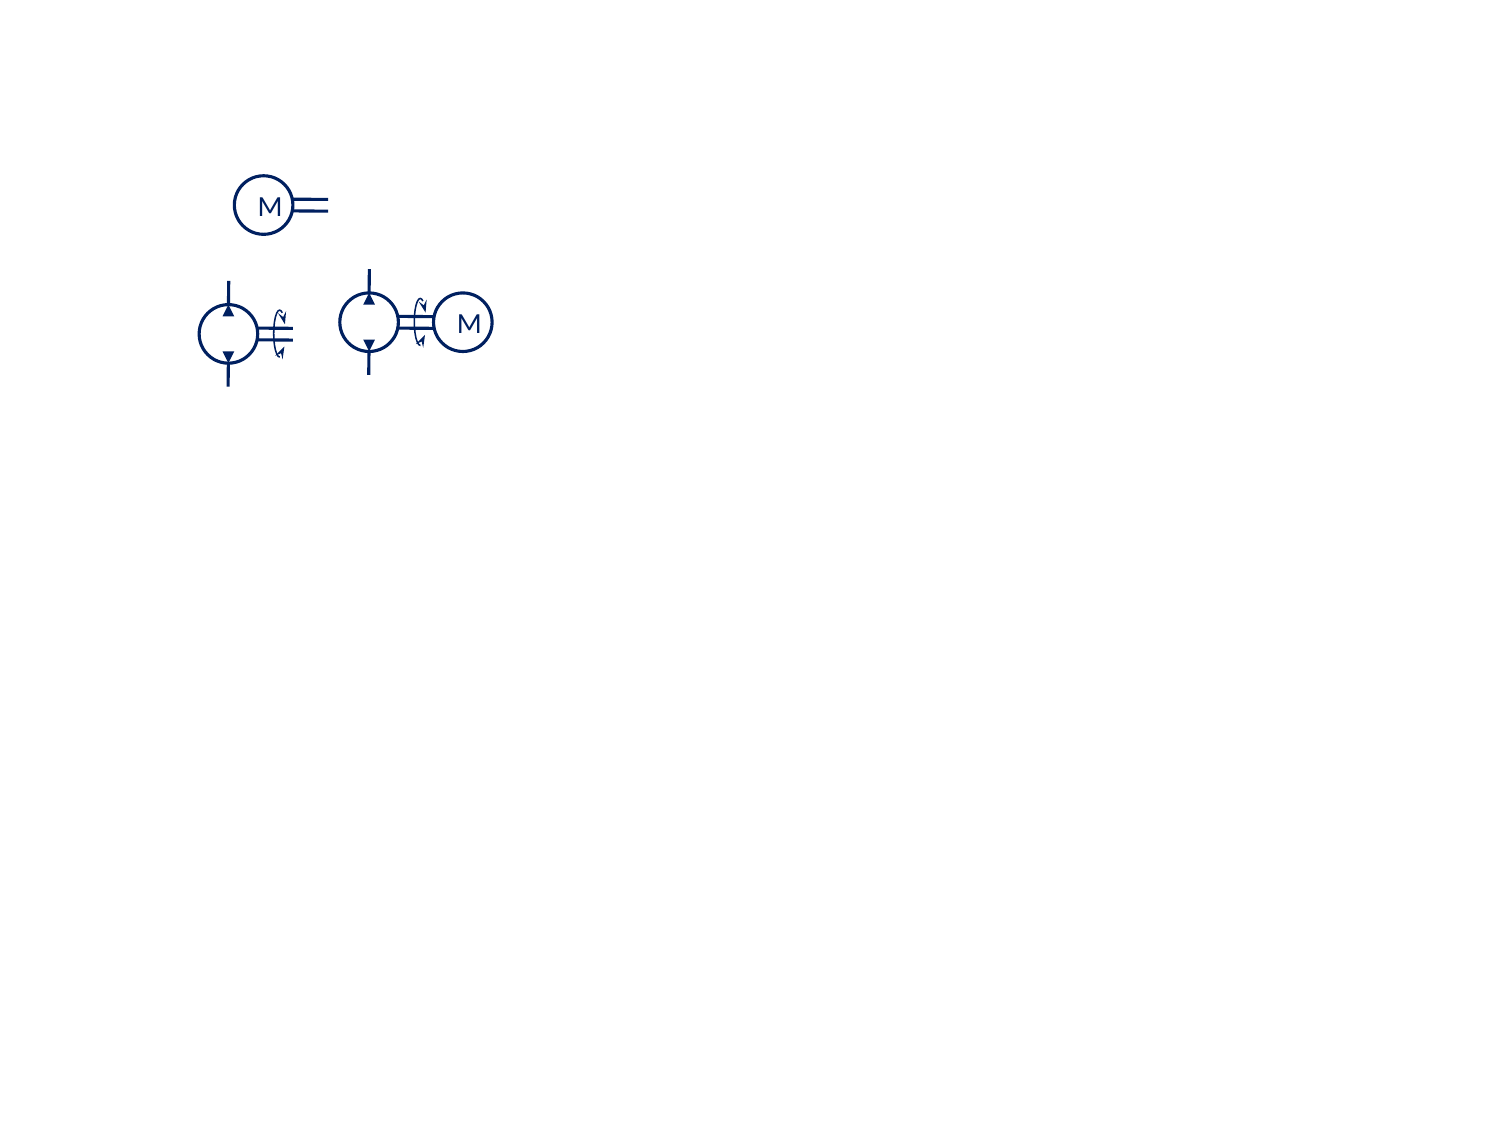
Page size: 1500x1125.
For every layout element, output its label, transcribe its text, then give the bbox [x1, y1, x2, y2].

text_box [361, 292, 377, 307]
text_box [273, 309, 287, 326]
text_box M [232, 173, 295, 237]
text_box [415, 338, 425, 348]
text_box [361, 337, 377, 353]
text_box [413, 297, 427, 314]
text_box [274, 348, 285, 360]
text_box [337, 290, 401, 354]
text_box [220, 349, 237, 365]
text_box M [431, 290, 495, 354]
text_box [197, 302, 259, 366]
text_box [220, 304, 237, 319]
